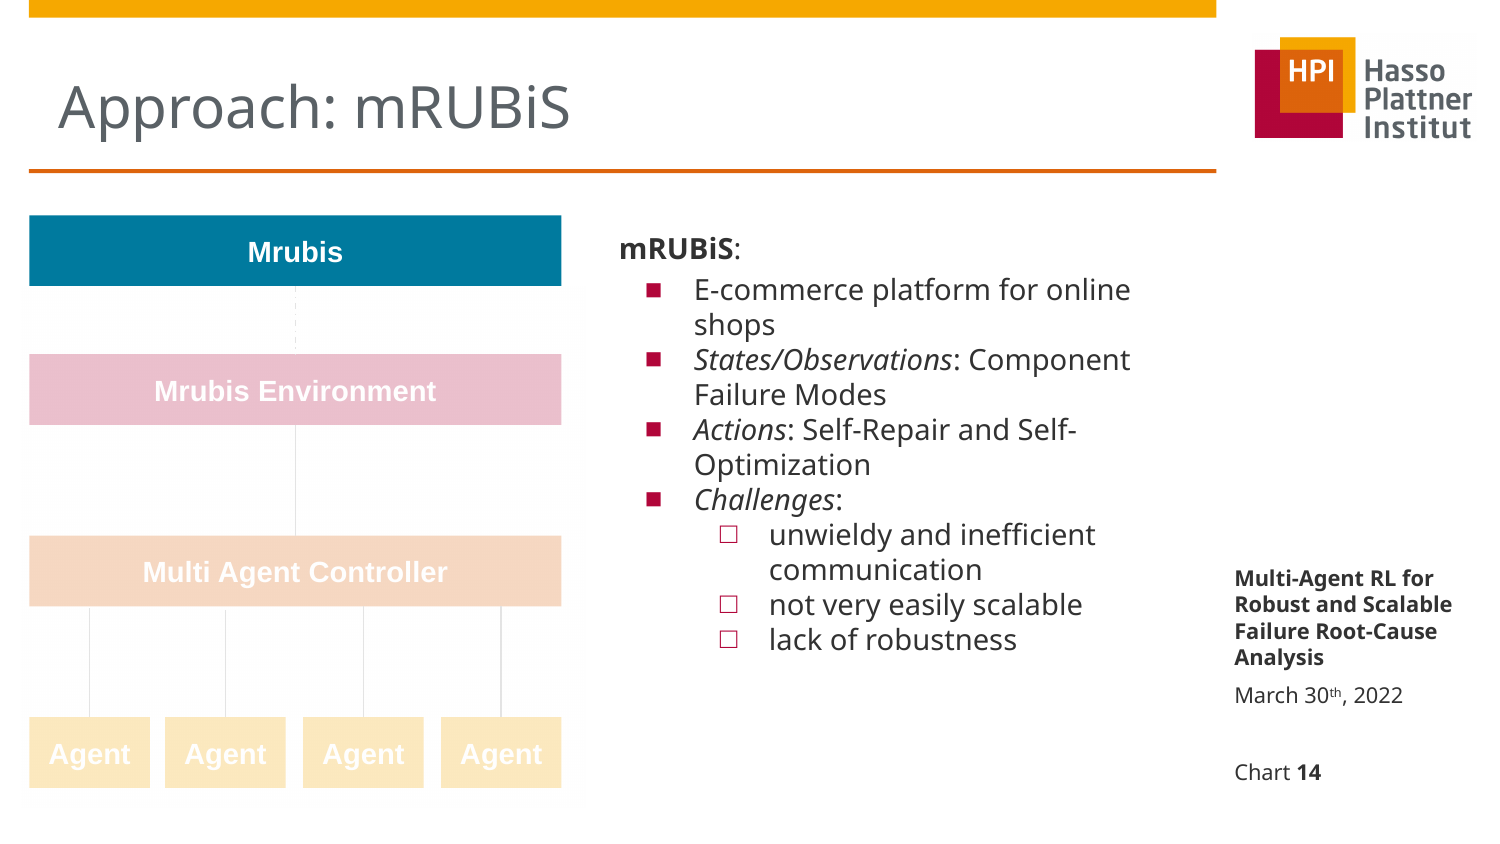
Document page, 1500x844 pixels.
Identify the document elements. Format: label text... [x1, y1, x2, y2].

text_box Mrubis [29, 215, 562, 284]
title Approach: mRUBiS [58, 17, 1187, 170]
picture [1252, 33, 1477, 142]
text_box mRUBiS: E-commerce platform for online shops States/Observations: Component Failure Modes Actions: Self-Repair and Self-Optimization Challenges: unwieldy and inefficient communication not very easily scalable lack of robustness [603, 215, 1223, 671]
slide_number Chart ‹#› [1216, 759, 1471, 788]
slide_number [1216, 681, 1471, 759]
picture [21, 285, 587, 808]
footer Multi-Agent RL for Robust and Scalable Failure Root-Cause Analysis [1216, 534, 1471, 670]
